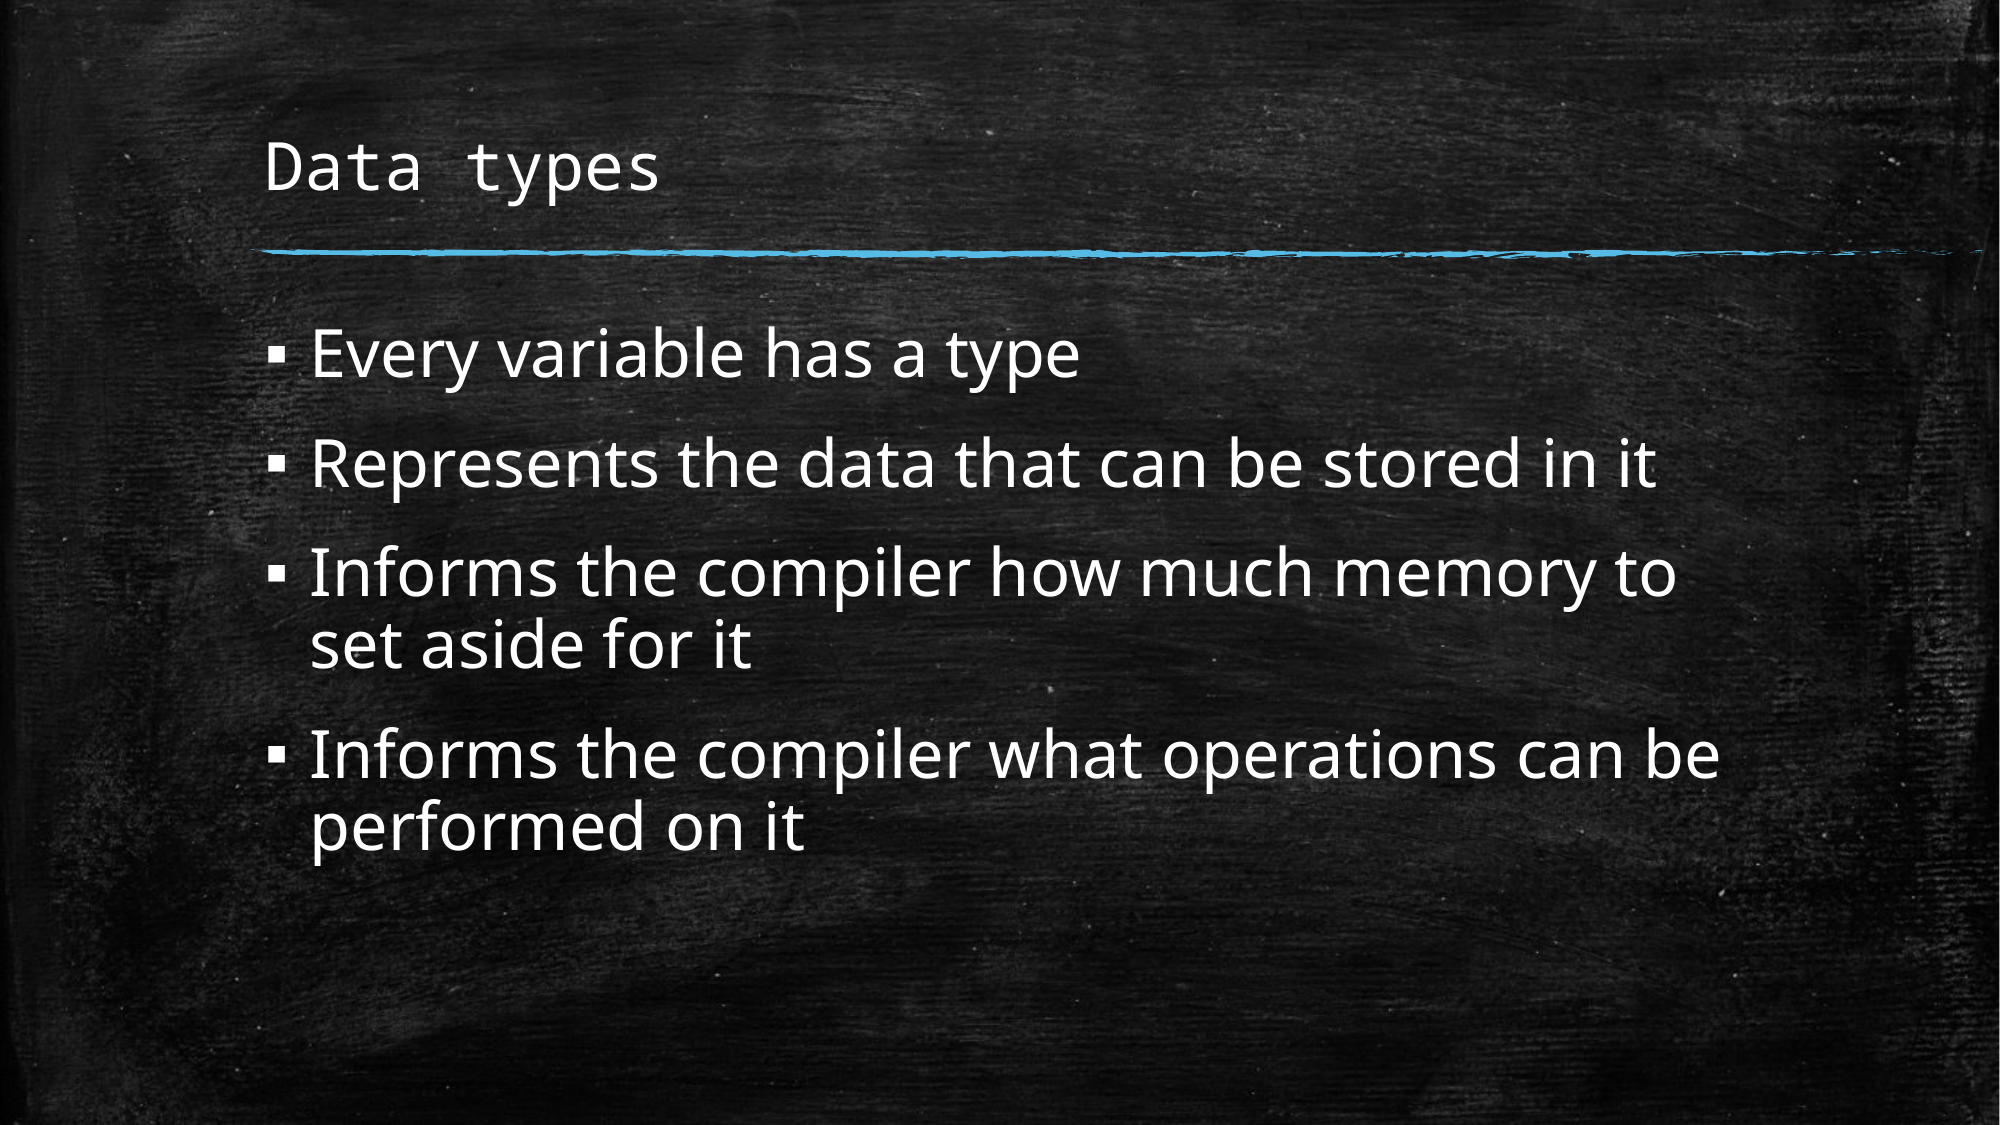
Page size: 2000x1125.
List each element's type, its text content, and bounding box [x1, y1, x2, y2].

list Every variable has a type Represents the data that can be stored in it Informs the compiler how much memory to set aside for it Informs the compiler what operations can be performed on it [249, 312, 1750, 1013]
title Data types [249, 45, 1750, 213]
